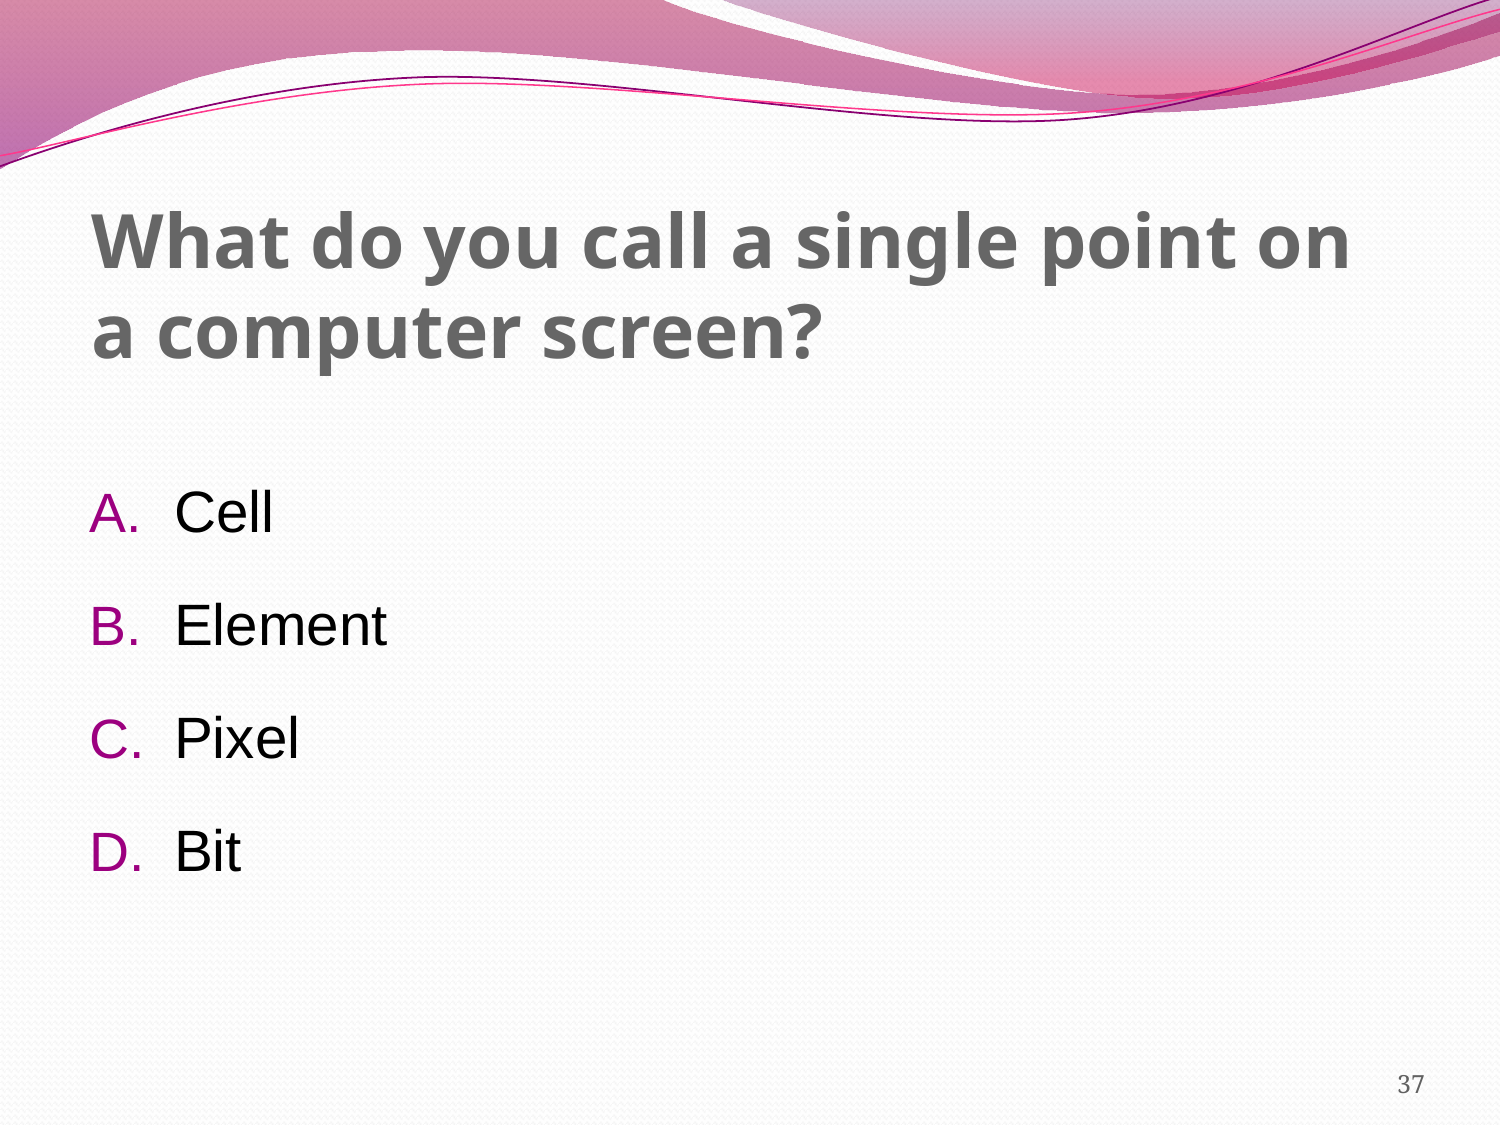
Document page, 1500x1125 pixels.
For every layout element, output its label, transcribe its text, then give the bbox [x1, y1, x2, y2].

title What do you call a single point on a computer screen? [76, 149, 1425, 419]
list Cell Element Pixel Bit [75, 456, 1425, 1038]
slide_number 37 [1299, 1042, 1425, 1103]
